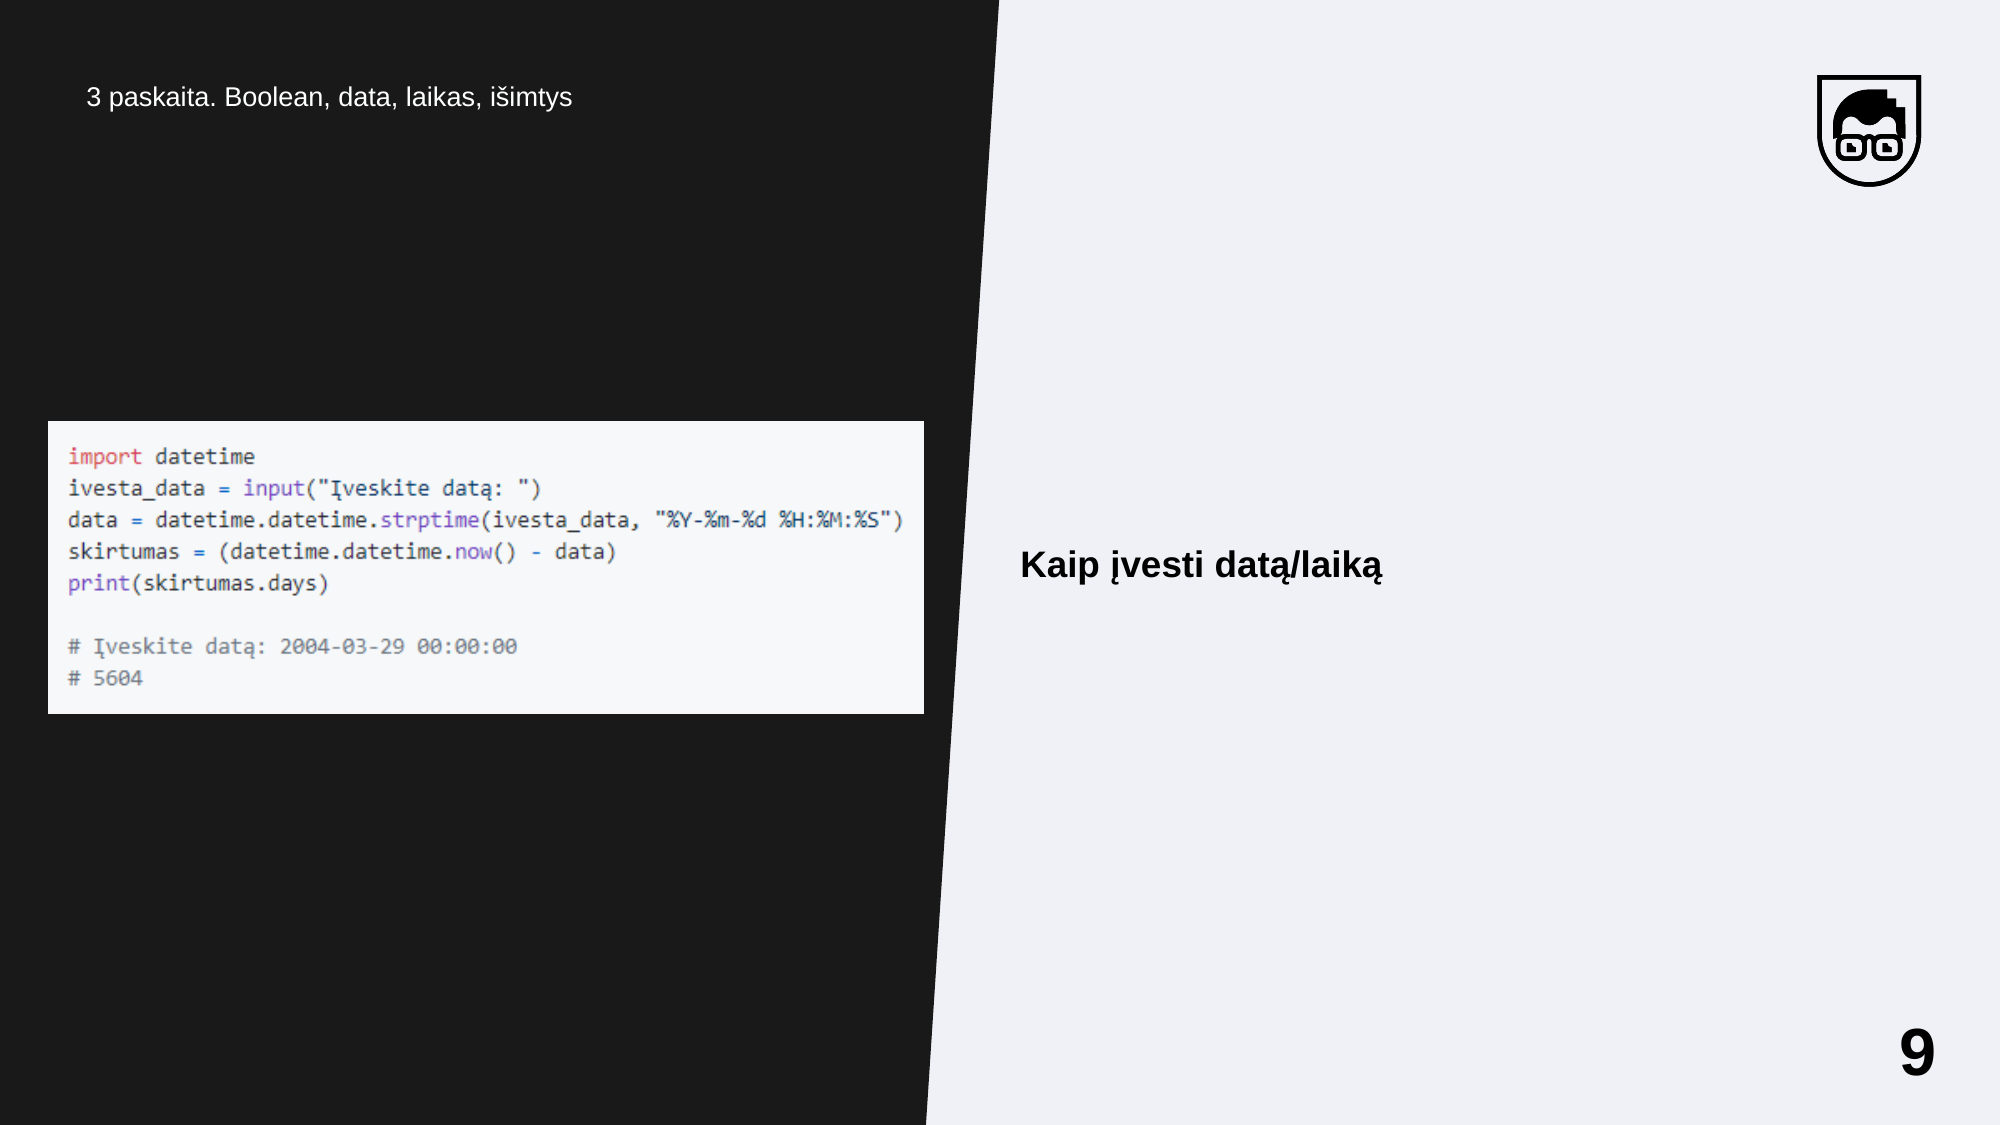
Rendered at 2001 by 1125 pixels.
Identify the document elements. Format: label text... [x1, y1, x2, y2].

picture [48, 420, 924, 714]
text_box Kaip įvesti datą/laiką [1012, 538, 1970, 638]
text_box 9 [1884, 1001, 1952, 1097]
text_box 3 paskaita. Boolean, data, laikas, išimtys [78, 75, 1000, 150]
